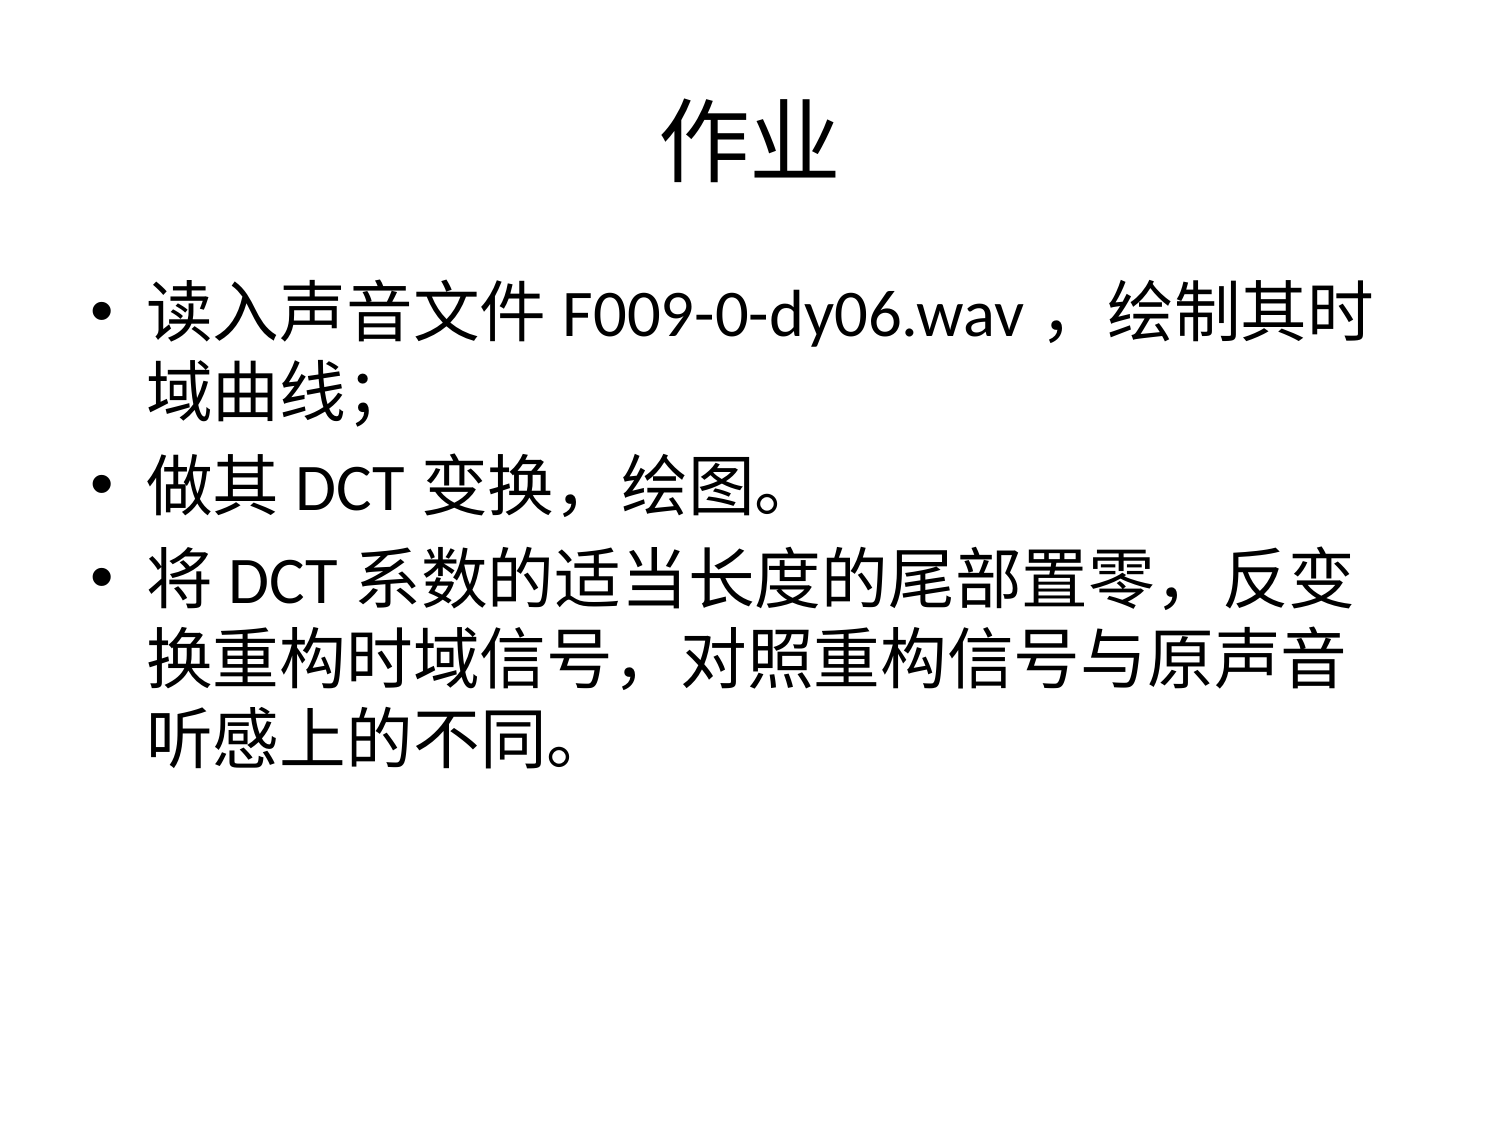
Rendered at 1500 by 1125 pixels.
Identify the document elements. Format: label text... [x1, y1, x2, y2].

title 作业 [75, 45, 1425, 233]
list 读入声音文件F009-0-dy06.wav，绘制其时域曲线； 做其DCT变换，绘图。 将DCT系数的适当长度的尾部置零，反变换重构时域信号，对照重构信号与原声音听感上的不同。 [75, 262, 1425, 1005]
